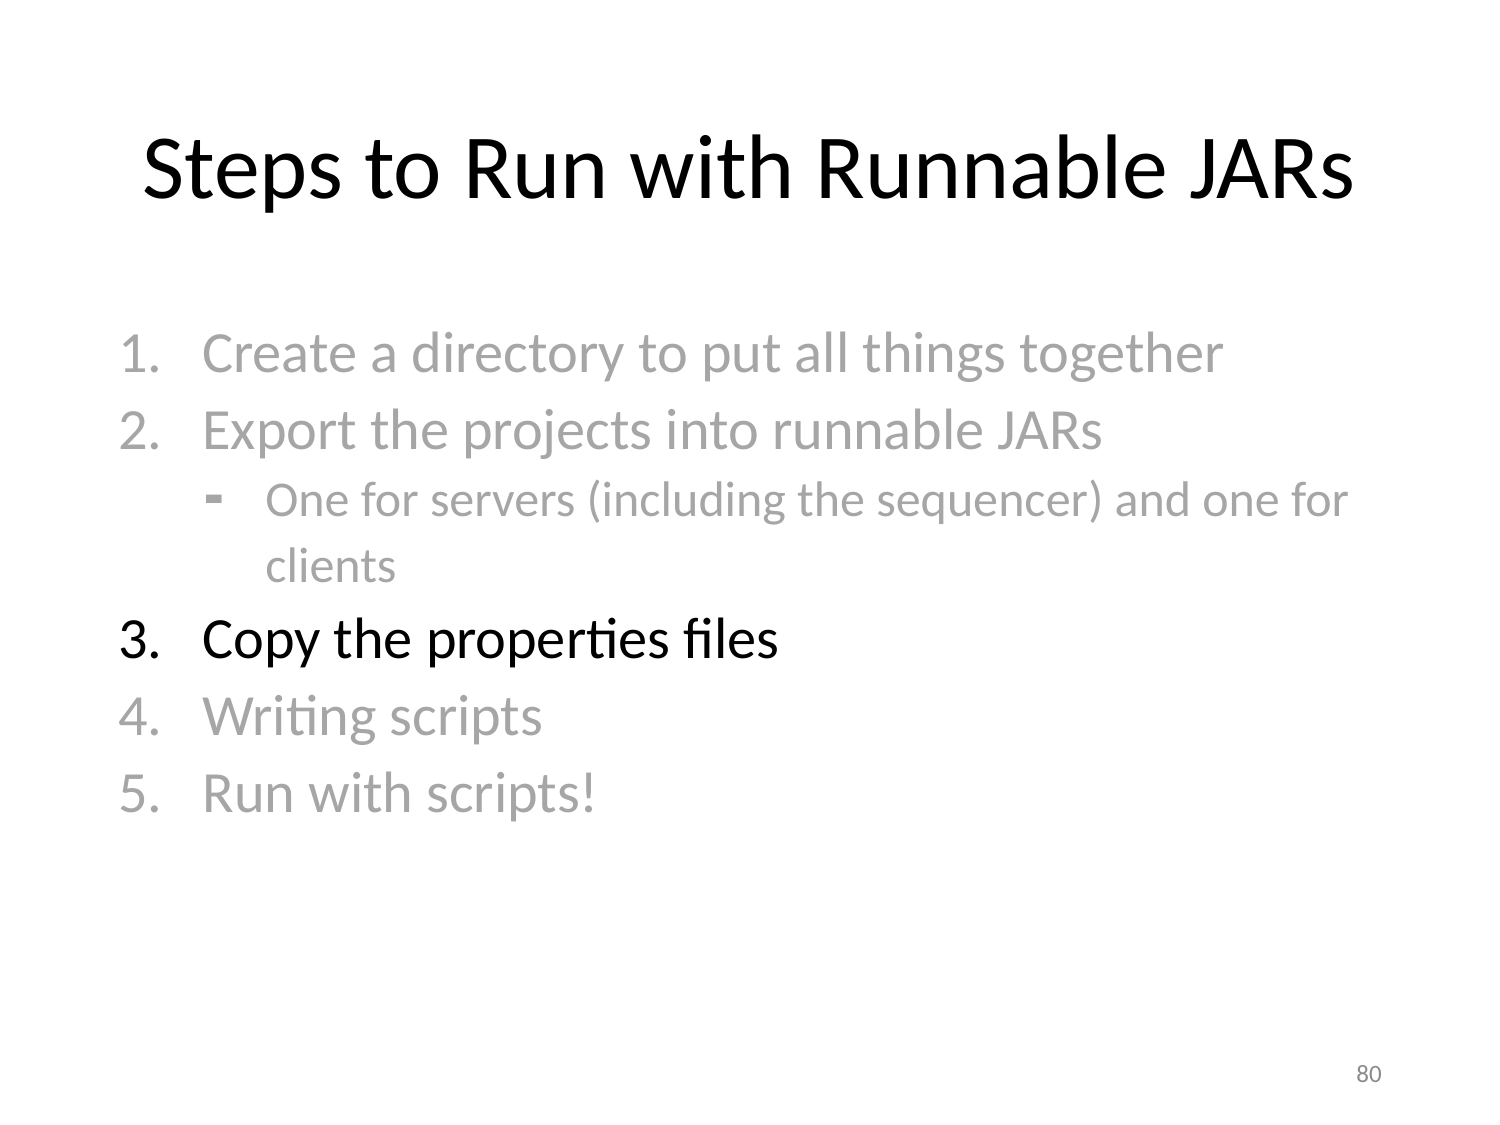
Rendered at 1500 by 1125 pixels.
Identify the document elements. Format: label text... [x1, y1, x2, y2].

title Steps to Run with Runnable JARs [103, 59, 1397, 278]
list Create a directory to put all things together Export the projects into runnable JARs One for servers (including the sequencer) and one for clients Copy the properties files Writing scripts Run with scripts! [103, 299, 1397, 1014]
slide_number 80 [1059, 1042, 1397, 1103]
